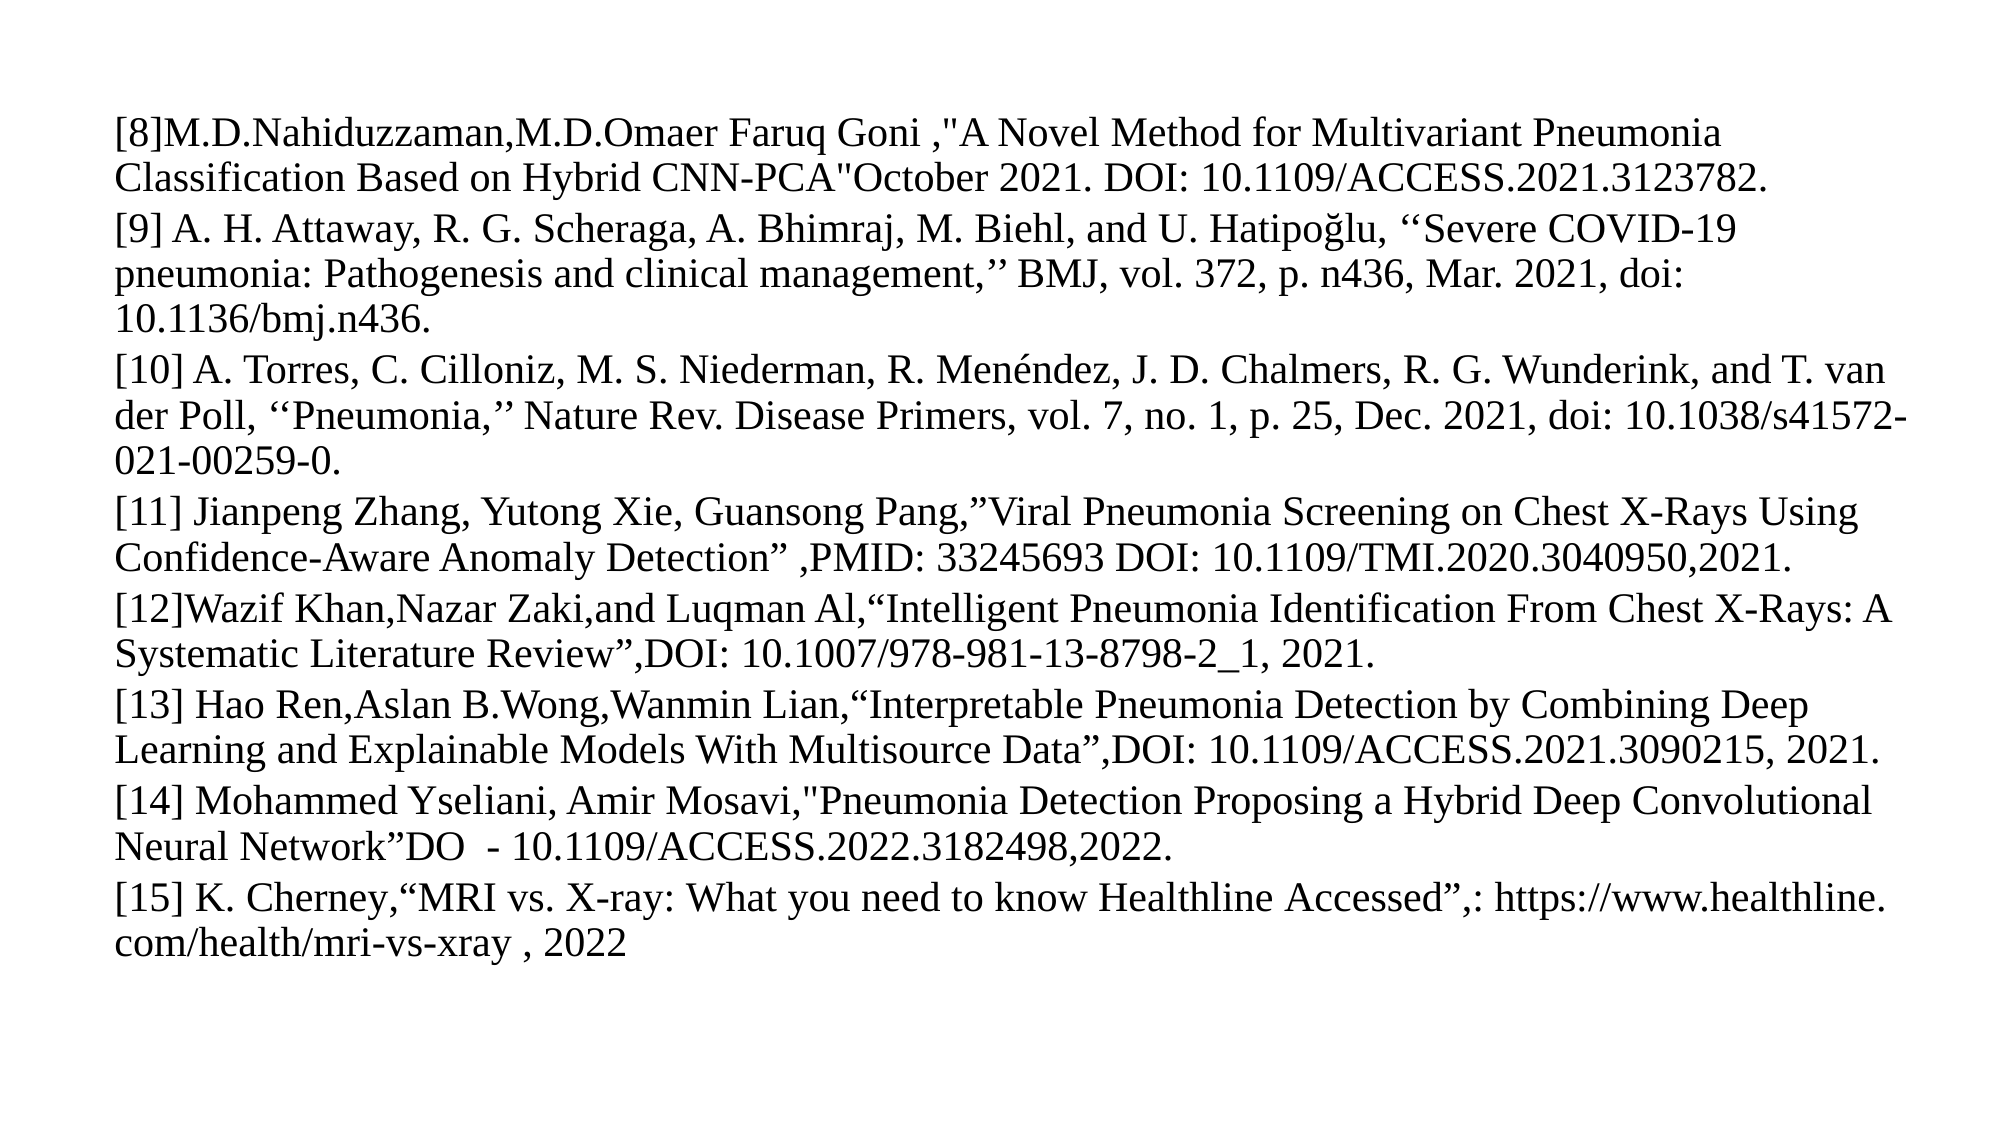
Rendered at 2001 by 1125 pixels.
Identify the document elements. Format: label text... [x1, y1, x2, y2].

list [8]M.D.Nahiduzzaman,M.D.Omaer Faruq Goni ,"A Novel Method for Multivariant Pneumonia Classification Based on Hybrid CNN-PCA"October 2021. DOI: 10.1109/ACCESS.2021.3123782. [9] A. H. Attaway, R. G. Scheraga, A. Bhimraj, M. Biehl, and U. Hatipoğlu, ‘‘Severe COVID-19 pneumonia: Pathogenesis and clinical management,’’ BMJ, vol. 372, p. n436, Mar. 2021, doi: 10.1136/bmj.n436. [10] A. Torres, C. Cilloniz, M. S. Niederman, R. Menéndez, J. D. Chalmers, R. G. Wunderink, and T. van der Poll, ‘‘Pneumonia,’’ Nature Rev. Disease Primers, vol. 7, no. 1, p. 25, Dec. 2021, doi: 10.1038/s41572-021-00259-0. [11] Jianpeng Zhang, Yutong Xie, Guansong Pang,”Viral Pneumonia Screening on Chest X-Rays Using Confidence-Aware Anomaly Detection” ,PMID: 33245693 DOI: 10.1109/TMI.2020.3040950,2021. [12]Wazif Khan,Nazar Zaki,and Luqman Al,“Intelligent Pneumonia Identification From Chest X-Rays: A Systematic Literature Review”,DOI: 10.1007/978-981-13-8798-2_1, 2021. [13] Hao Ren,Aslan B.Wong,Wanmin Lian,“Interpretable Pneumonia Detection by Combining Deep Learning and Explainable Models With Multisource Data”,DOI: 10.1109/ACCESS.2021.3090215, 2021. [14] Mohammed Yseliani, Amir Mosavi,"Pneumonia Detection Proposing a Hybrid Deep Convolutional Neural Network”DO - 10.1109/ACCESS.2022.3182498,2022. [15] K. Cherney,“MRI vs. X-ray: What you need to know Healthline Accessed”,: https://www.healthline. com/health/mri-vs-xray , 2022 [99, 102, 1954, 988]
